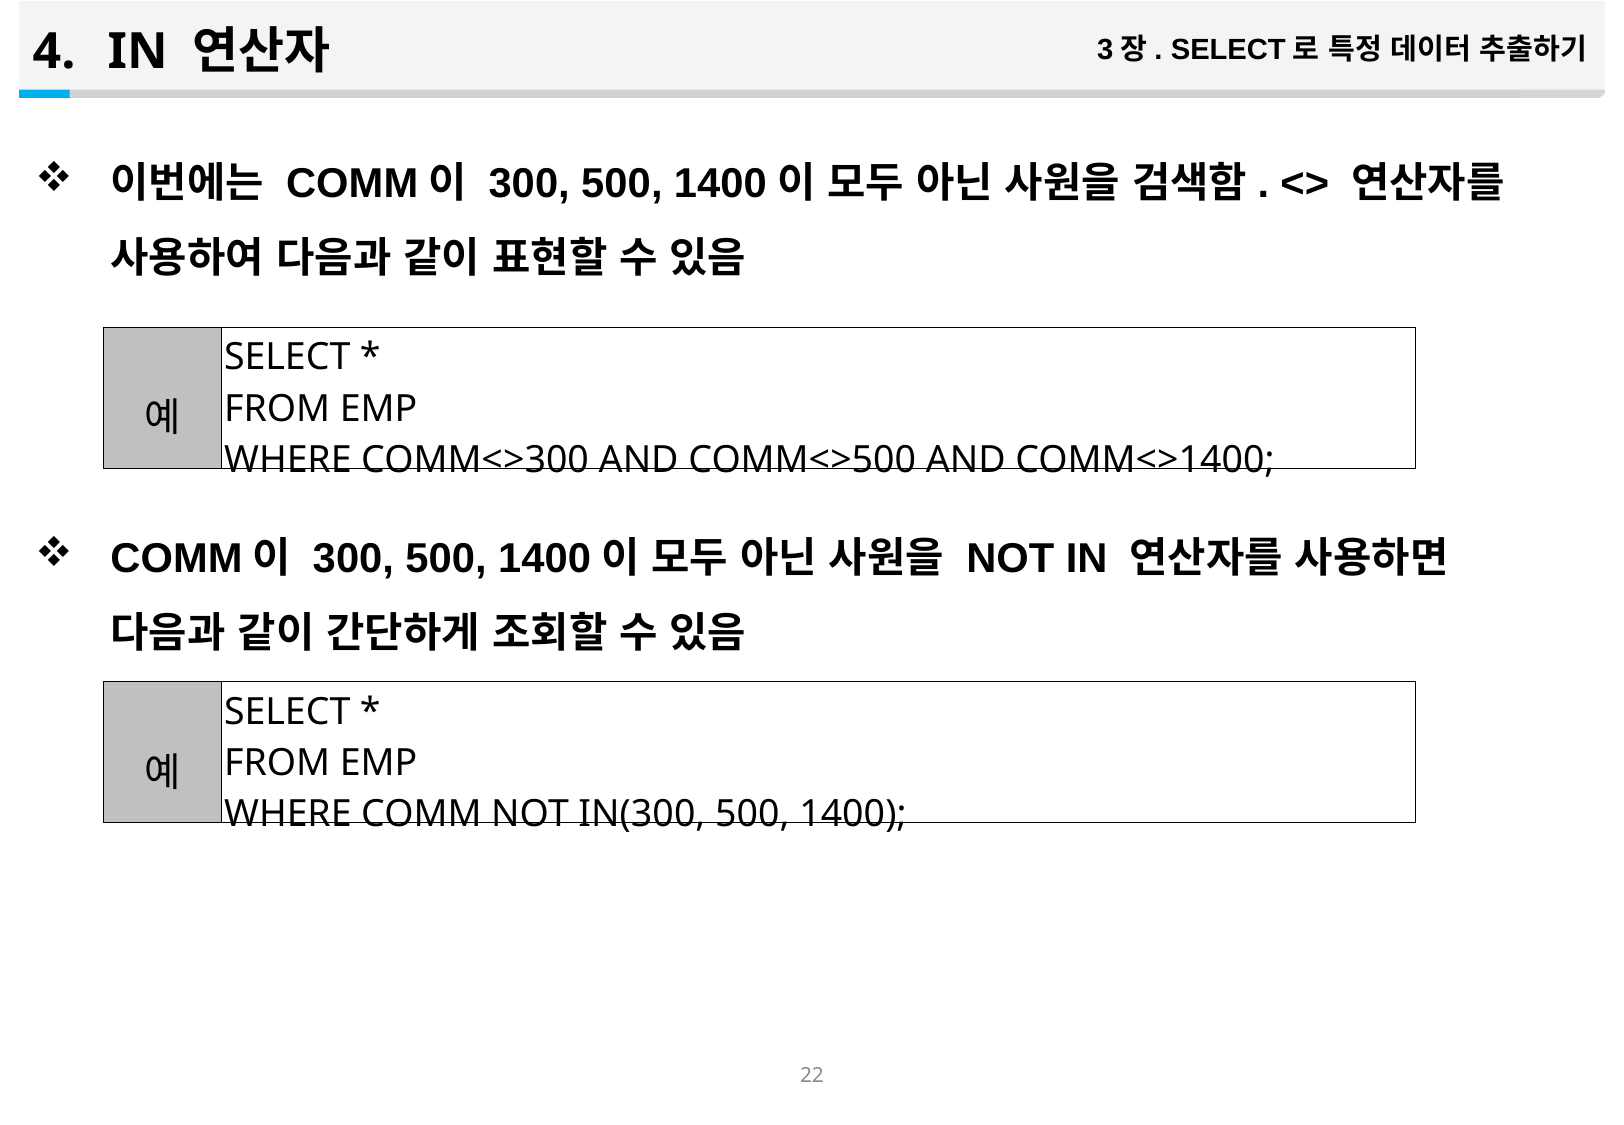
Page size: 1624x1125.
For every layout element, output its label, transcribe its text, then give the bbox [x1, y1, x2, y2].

text_box 이번에는 COMM이 300, 500, 1400이 모두 아닌 사원을 검색함. <> 연산자를 사용하여 다음과 같이 표현할 수 있음 COMM이 300, 500, 1400이 모두 아닌 사원을 NOT IN 연산자를 사용하면 다음과 같이 간단하게 조회할 수 있음 [20, 123, 1602, 739]
table_header SELECT * FROM EMP WHERE COMM<>300 AND COMM<>500 AND COMM<>1400; [222, 328, 1415, 468]
table_header 예 [104, 328, 221, 468]
table_header 예 [104, 682, 221, 822]
slide_number 21 [622, 1045, 1002, 1106]
picture [19, 1, 1605, 98]
list IN 연산자 [17, 11, 1167, 85]
table_header SELECT * FROM EMP WHERE COMM NOT IN(300, 500, 1400); [222, 682, 1415, 822]
text_box 3장. SELECT로 특정 데이터 추출하기 [1082, 22, 1603, 73]
